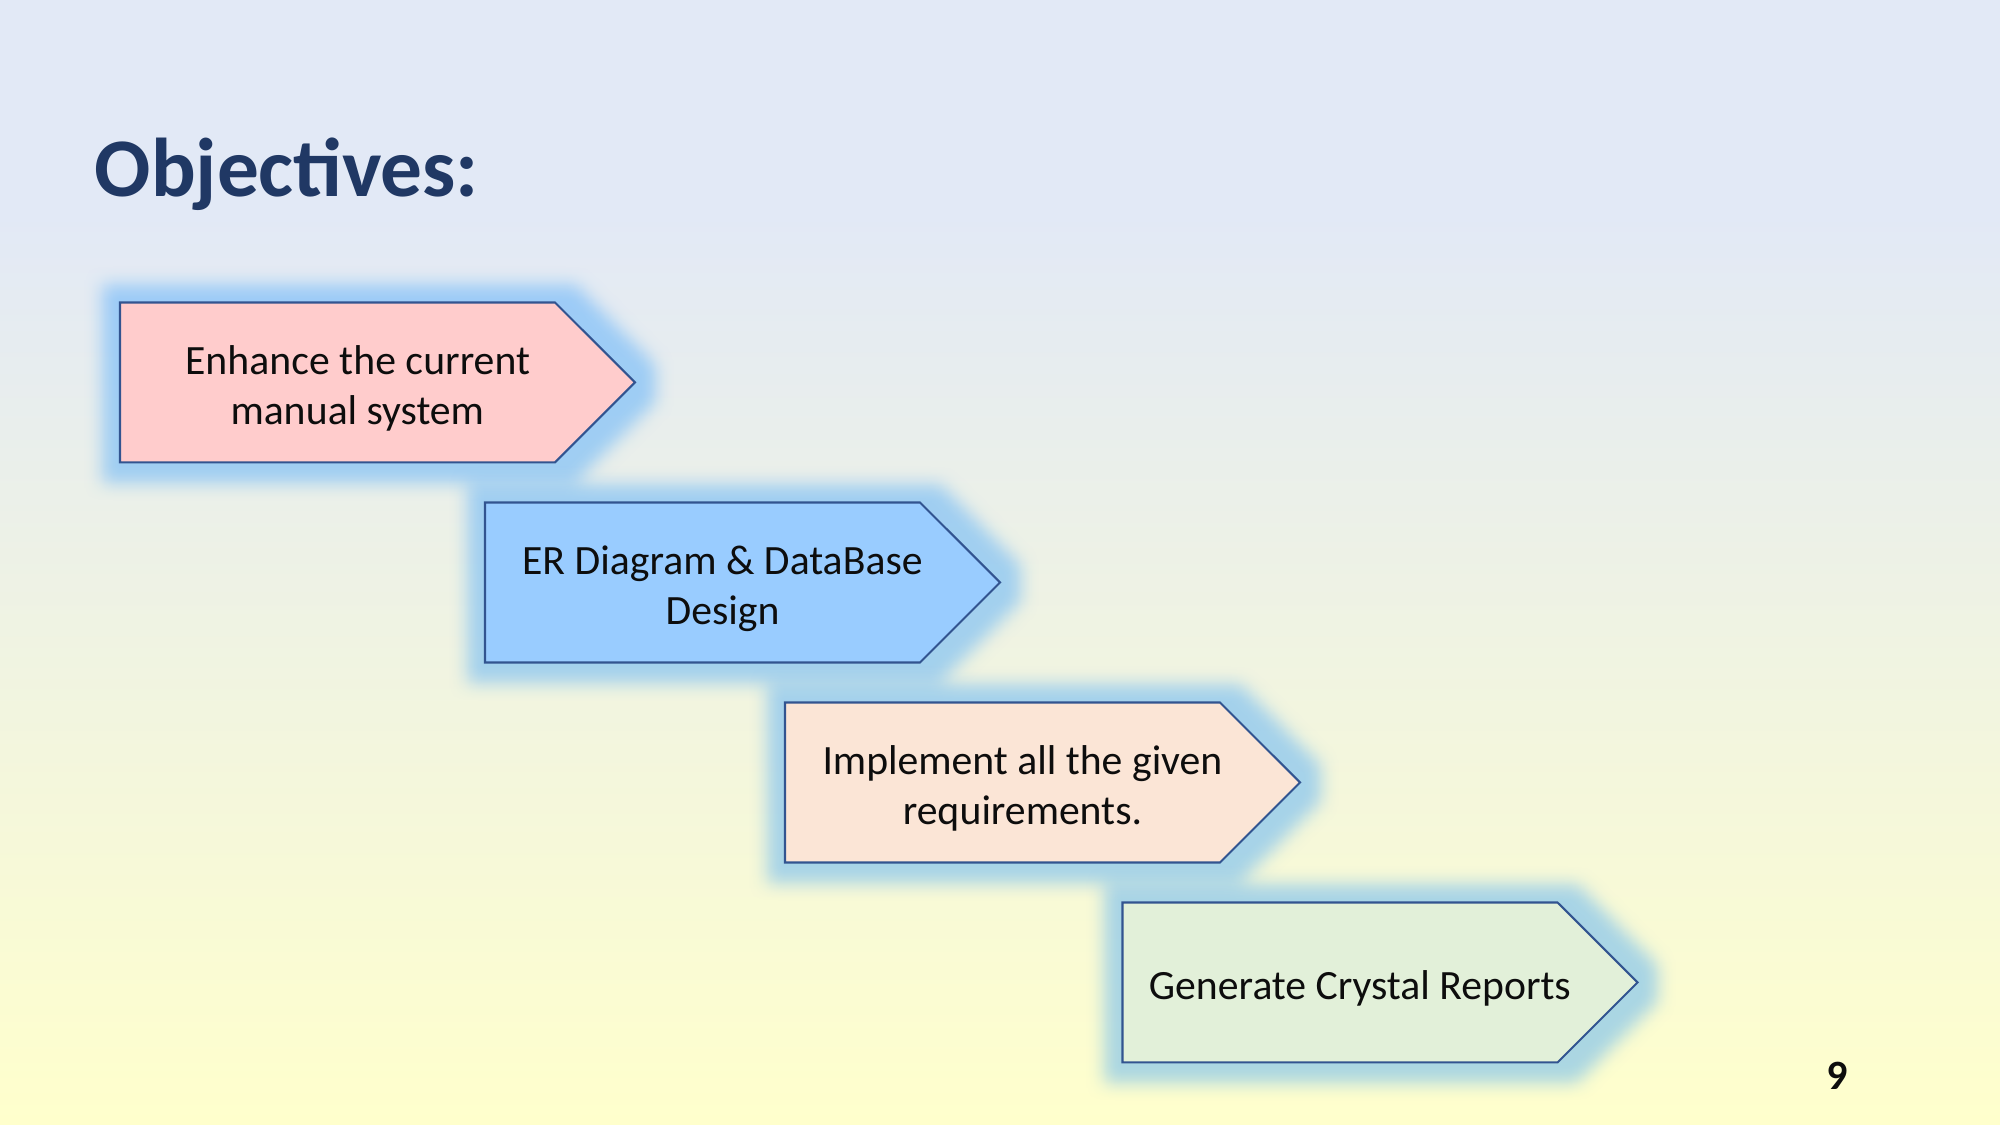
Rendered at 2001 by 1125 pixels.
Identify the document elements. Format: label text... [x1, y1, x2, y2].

slide_number 9 [1412, 1042, 1863, 1103]
text_box Objectives: [79, 106, 1190, 221]
text_box Implement all the given requirements. [783, 701, 1302, 864]
text_box ER Diagram & DataBase Design [483, 501, 1002, 664]
text_box Generate Crystal Reports [1121, 901, 1640, 1064]
text_box Enhance the current manual system [118, 301, 637, 464]
